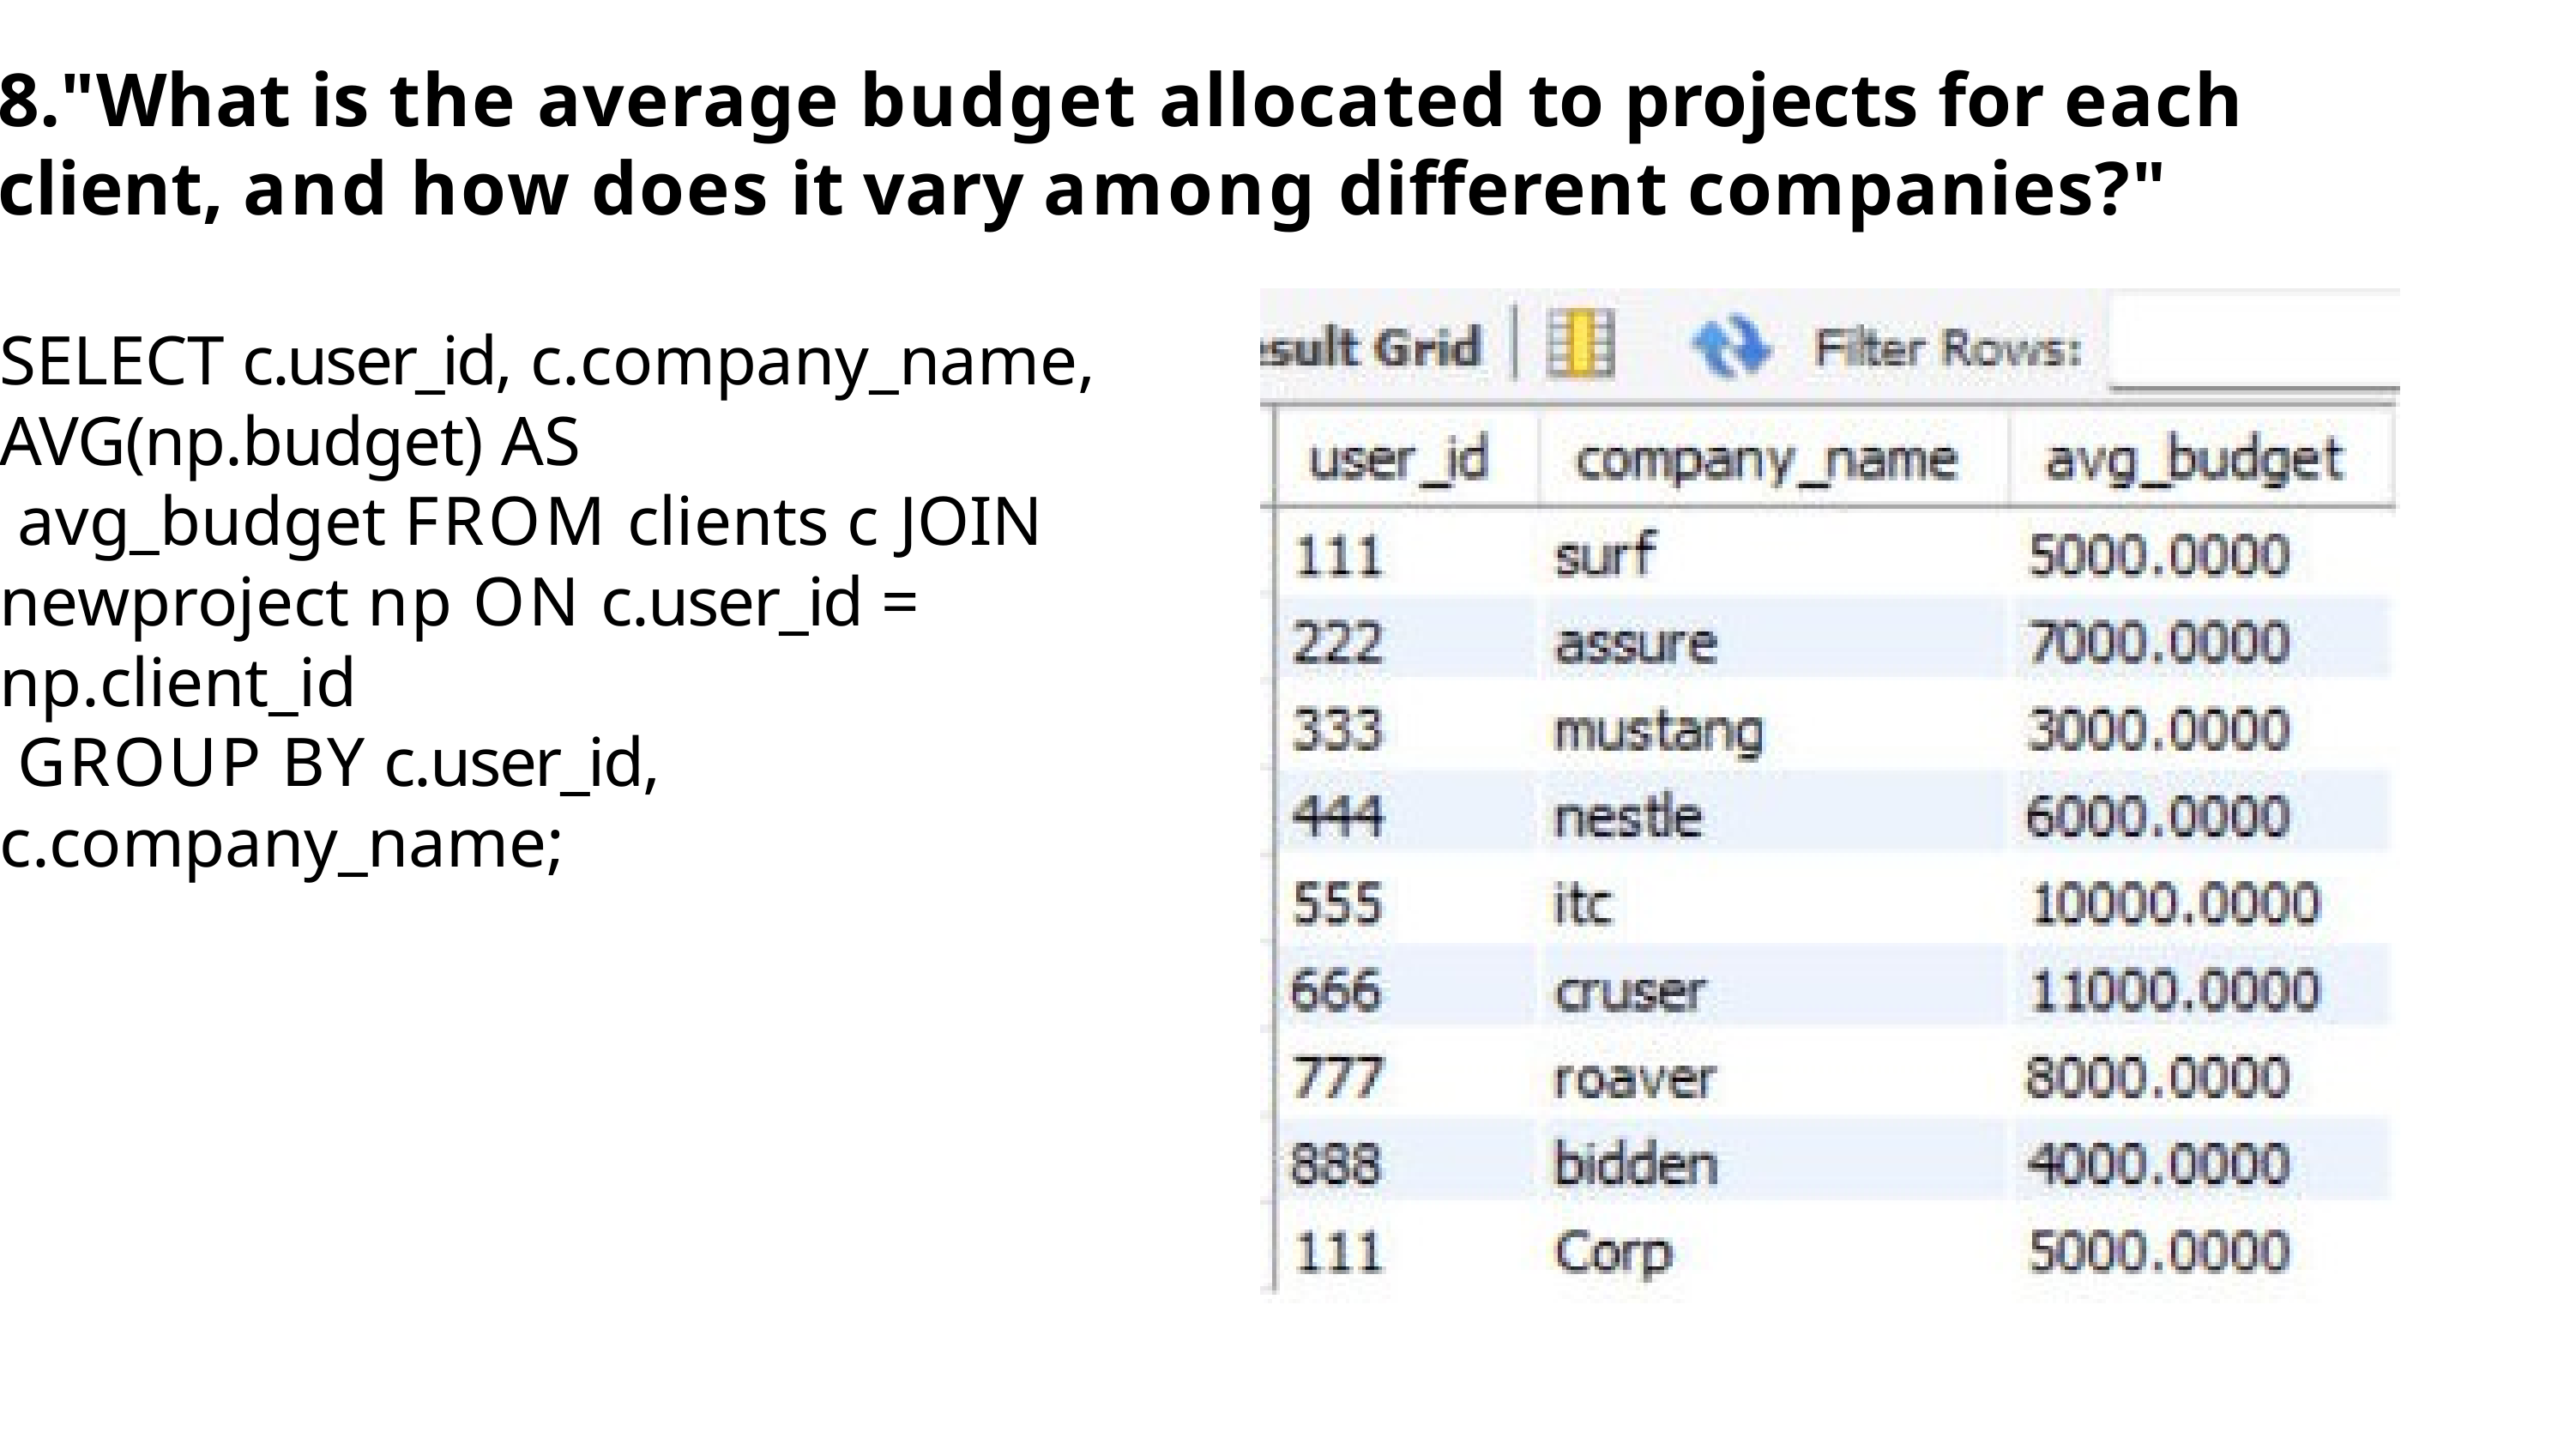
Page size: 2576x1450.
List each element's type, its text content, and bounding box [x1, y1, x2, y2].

title 8."What is the average budget allocated to projects for each [0, 51, 2281, 287]
picture [1260, 288, 2401, 1303]
text_box client, and how does it vary among different companies?" SELECT c.user_id, c.company_name, AVG(np.budget) AS avg_budget FROM clients c JOIN newproject np ON c.user_id = np.client_id GROUP BY c.user_id, c.company_name; [0, 139, 2193, 881]
